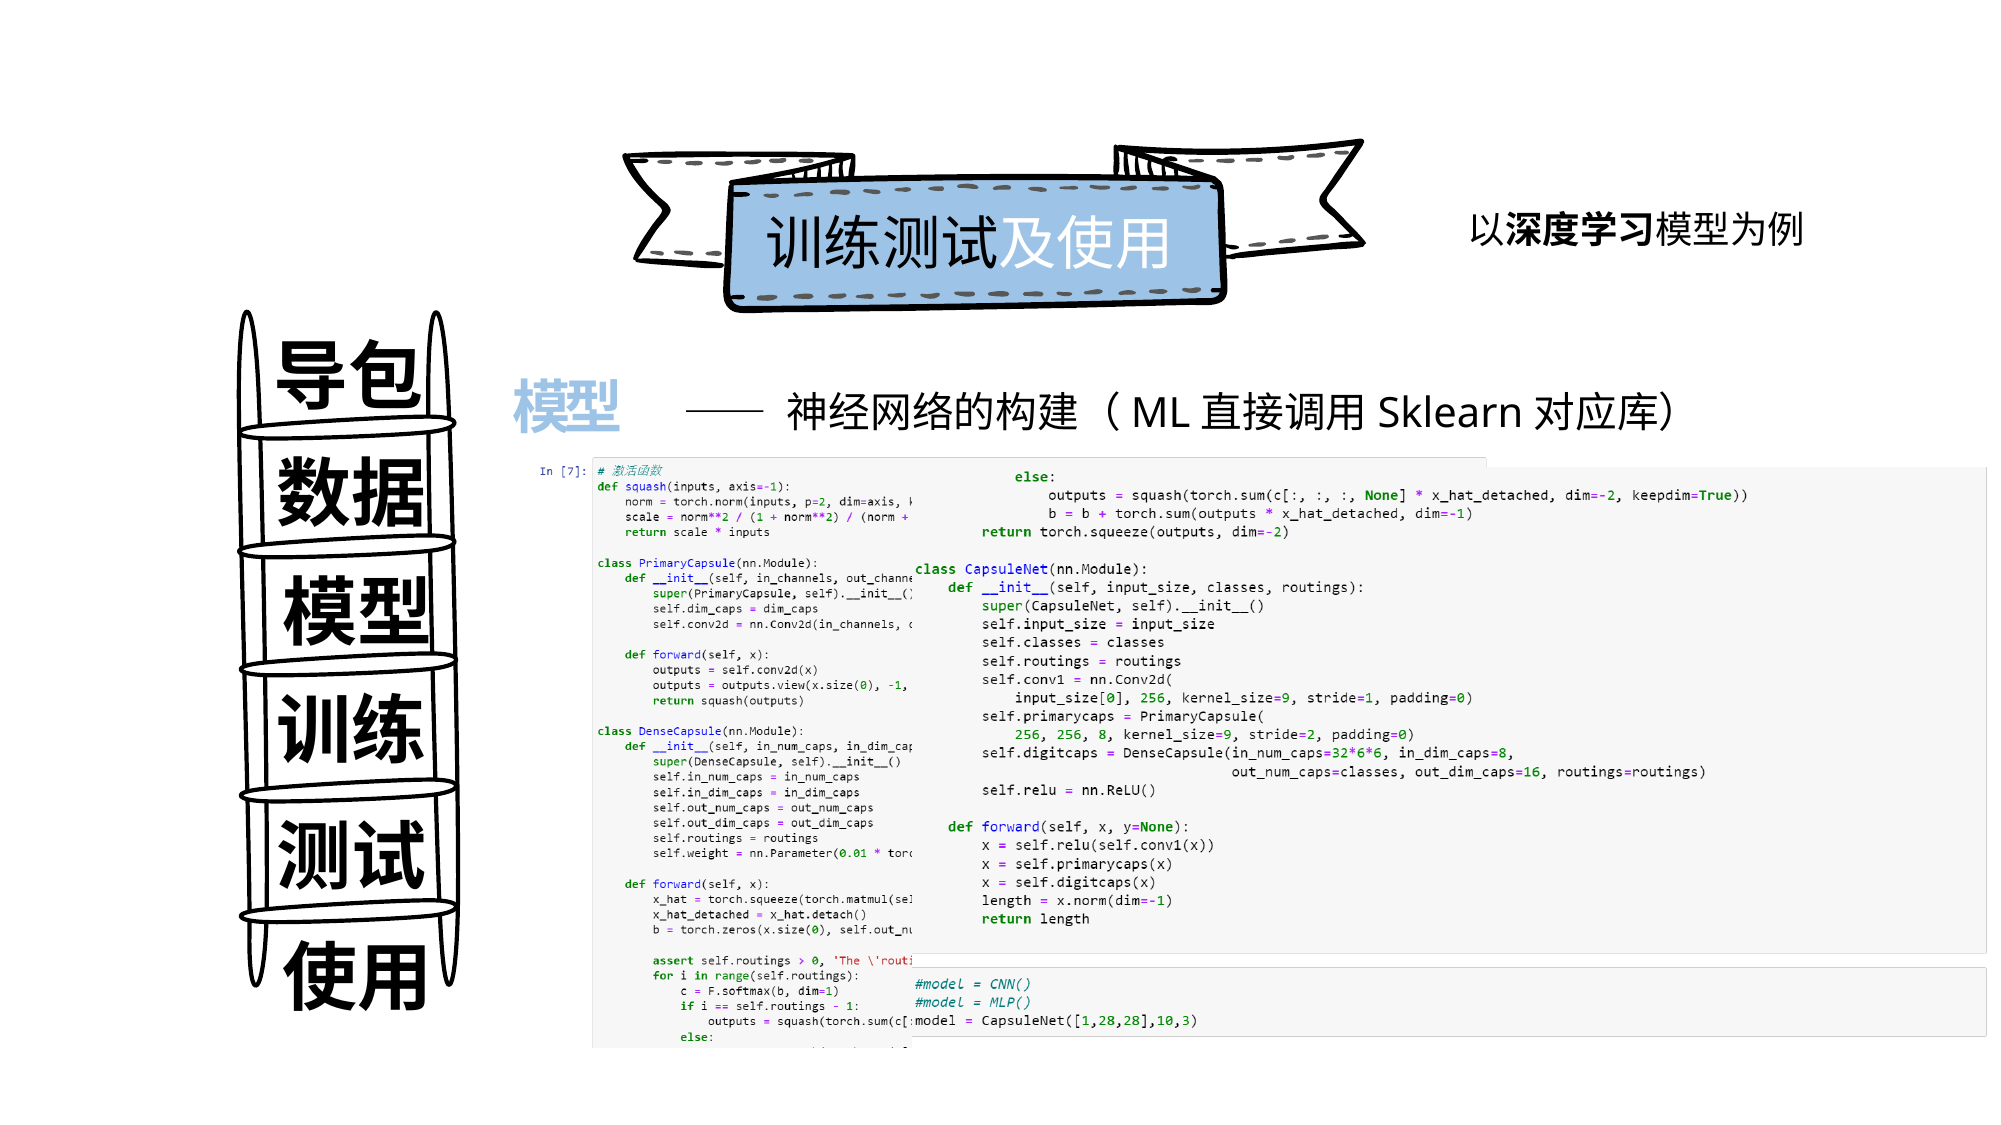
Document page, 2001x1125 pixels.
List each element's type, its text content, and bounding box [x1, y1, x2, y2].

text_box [621, 138, 1367, 315]
text_box [248, 922, 267, 987]
text_box [240, 555, 266, 665]
text_box [427, 429, 454, 538]
text_box 训练 [261, 675, 442, 781]
text_box 以深度学习模型为例 [1452, 198, 1821, 258]
text_box 模型 [267, 557, 447, 663]
text_box 测试 [261, 801, 442, 907]
text_box 数据 [261, 438, 442, 544]
text_box 使用 [267, 922, 448, 1027]
text_box [243, 674, 268, 790]
text_box 模型 [483, 363, 652, 448]
text_box 导包 [258, 321, 439, 426]
text_box [239, 779, 458, 803]
text_box [238, 415, 456, 440]
text_box —— 神经网络的构建（ML直接调用Sklearn对应库） [669, 378, 1743, 444]
text_box [237, 310, 258, 430]
text_box [238, 435, 261, 547]
text_box [431, 663, 460, 986]
text_box [246, 801, 268, 910]
text_box [239, 899, 458, 924]
picture [534, 448, 2000, 1048]
text_box [238, 535, 456, 559]
text_box [431, 311, 451, 417]
text_box [429, 546, 457, 656]
text_box [239, 653, 458, 677]
